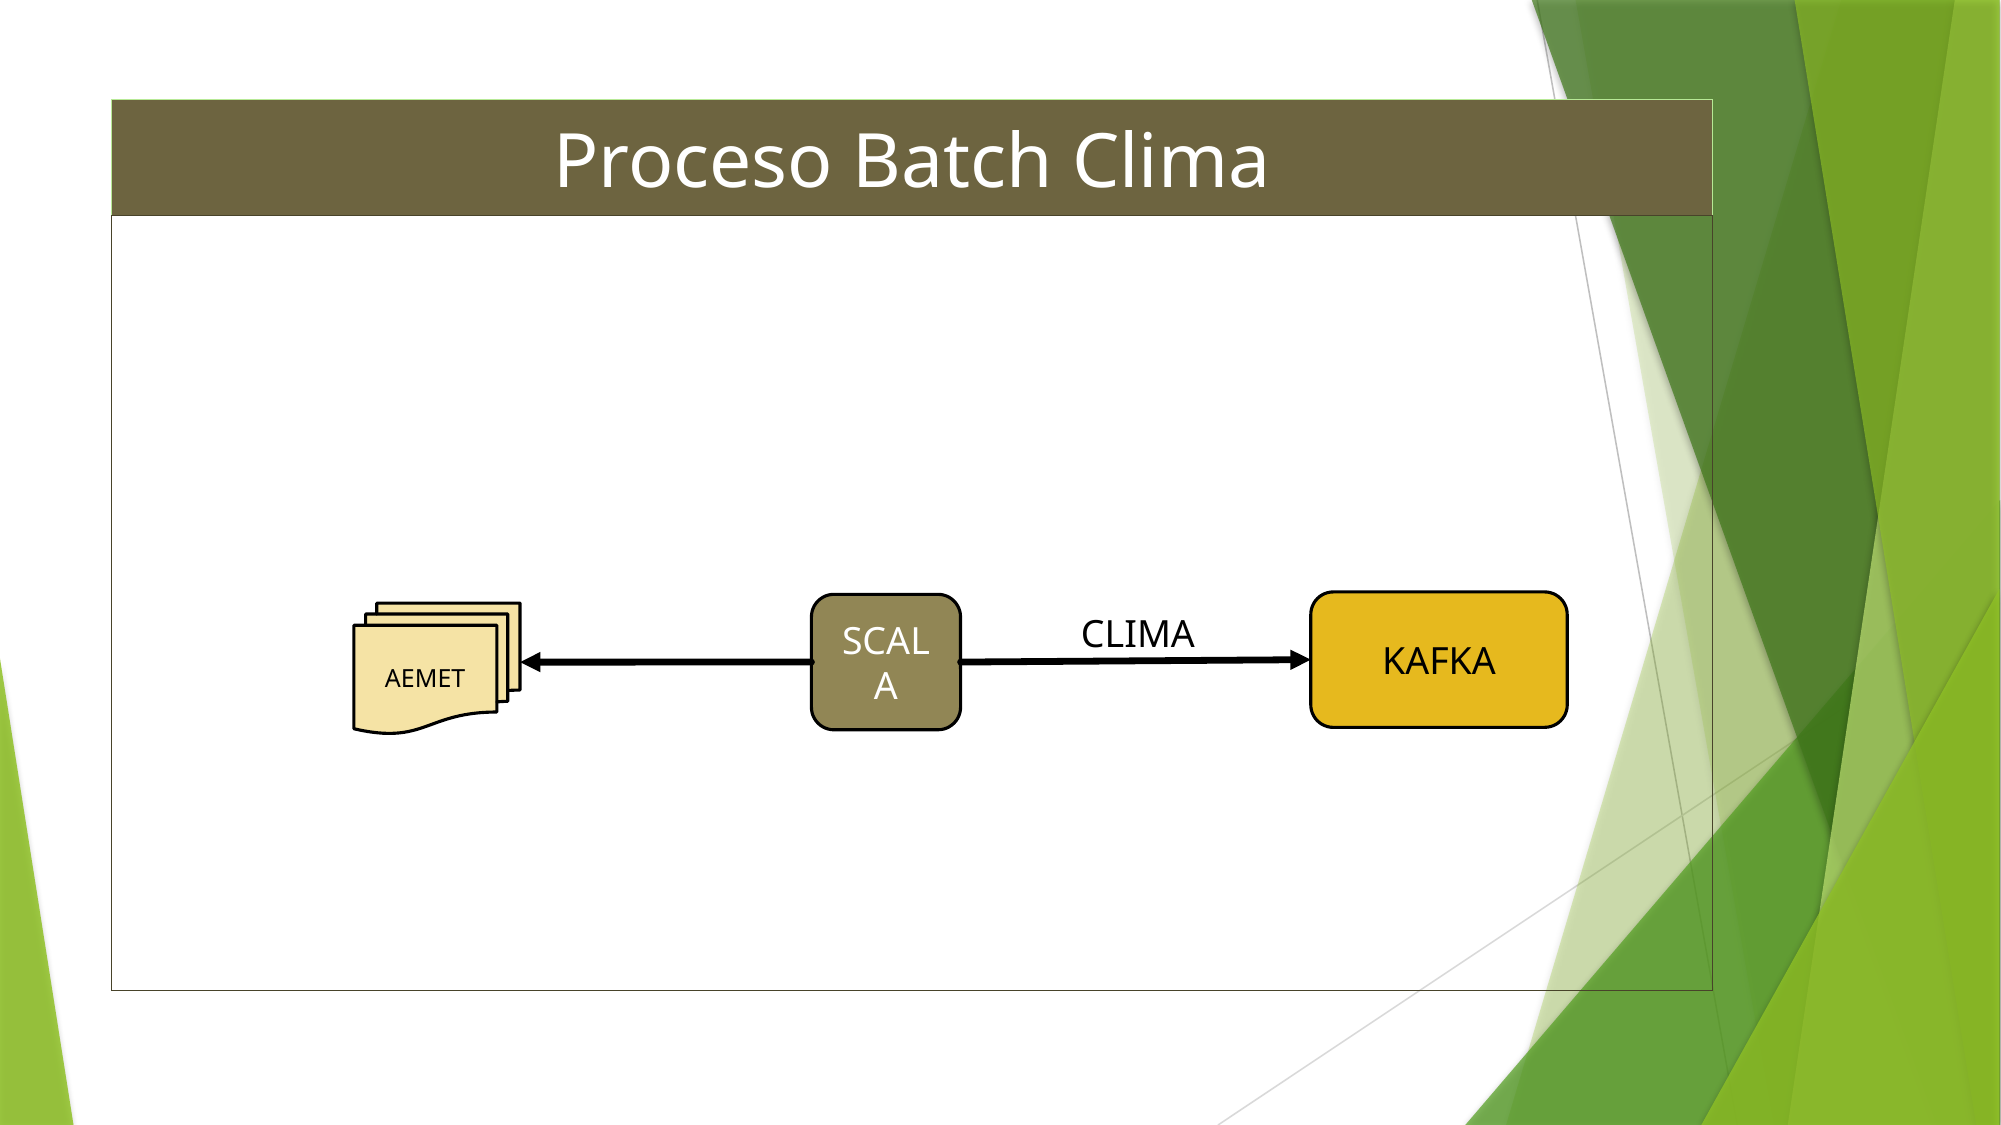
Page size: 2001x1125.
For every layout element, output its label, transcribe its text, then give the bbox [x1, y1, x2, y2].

title Proceso Batch Clima [111, 99, 1713, 215]
text_box SCALA [809, 592, 963, 732]
text_box KAFKA [1309, 590, 1569, 729]
list Proceso Batch multas [111, 215, 1713, 991]
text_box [960, 659, 1312, 663]
text_box CLIMA [1066, 603, 1264, 658]
text_box AEMET [352, 601, 522, 735]
